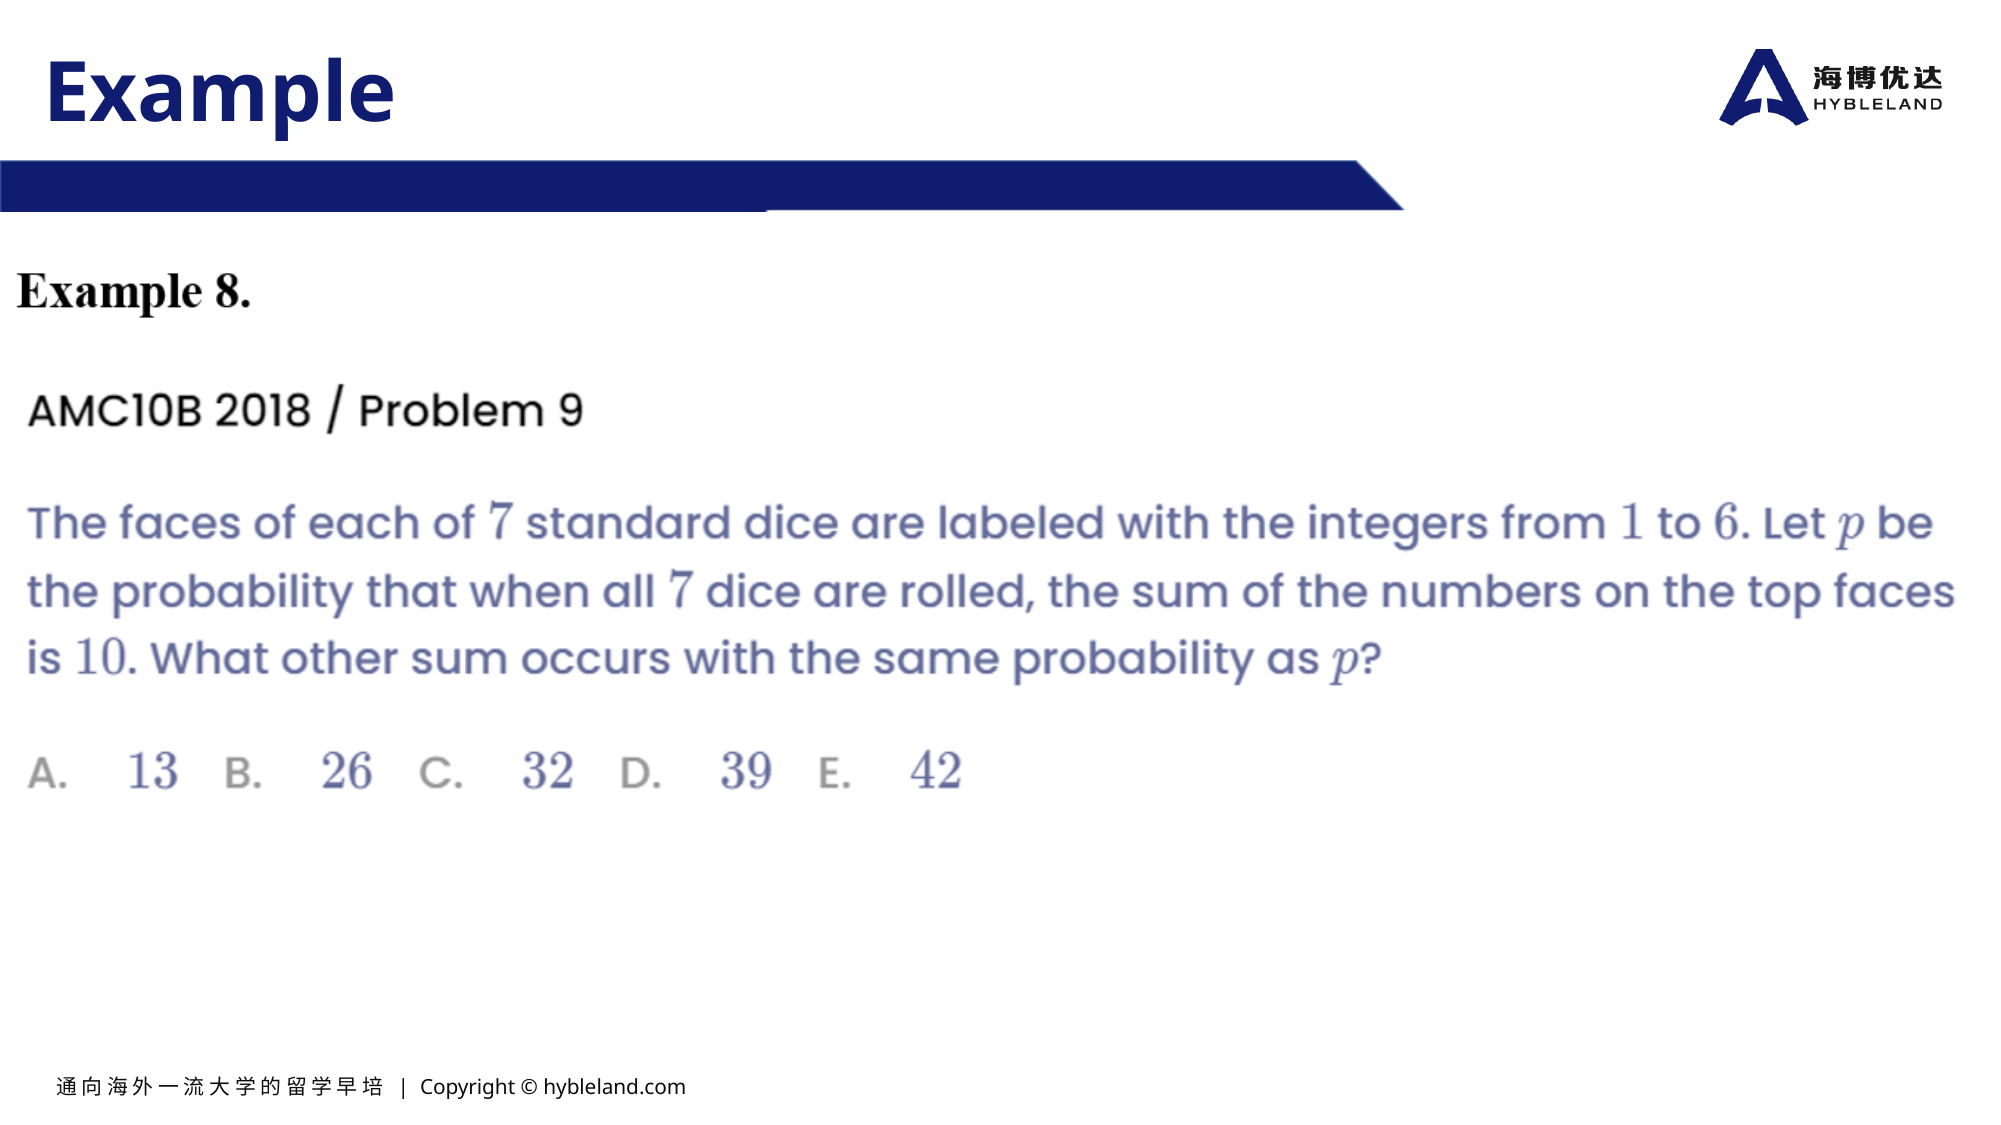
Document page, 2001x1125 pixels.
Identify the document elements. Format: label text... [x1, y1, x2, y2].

text_box Example [28, 30, 1155, 146]
picture [1719, 49, 1942, 126]
picture [0, 159, 1413, 212]
picture [0, 247, 2000, 811]
